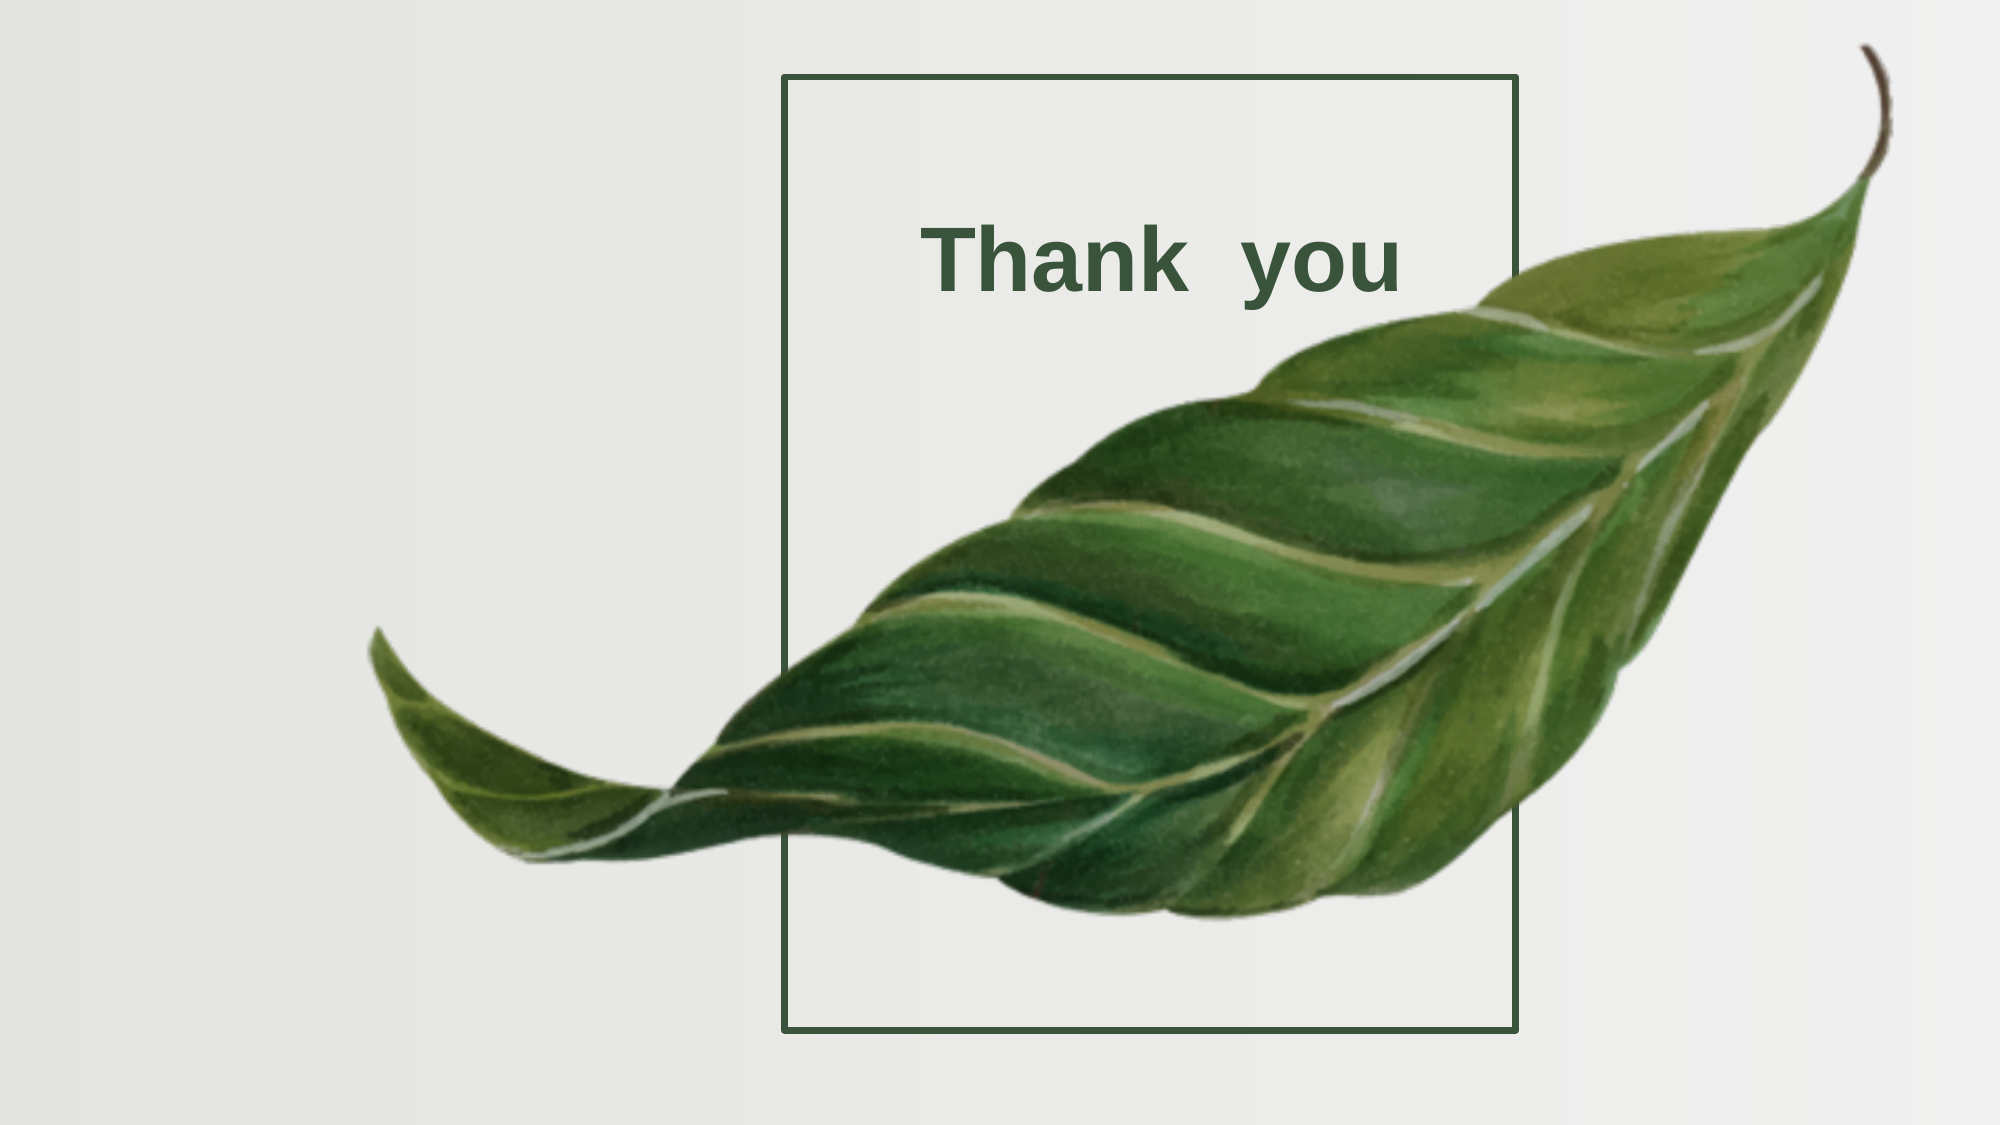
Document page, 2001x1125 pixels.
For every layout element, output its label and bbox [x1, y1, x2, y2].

text_box [784, 954, 1516, 1031]
picture [348, 35, 1919, 954]
